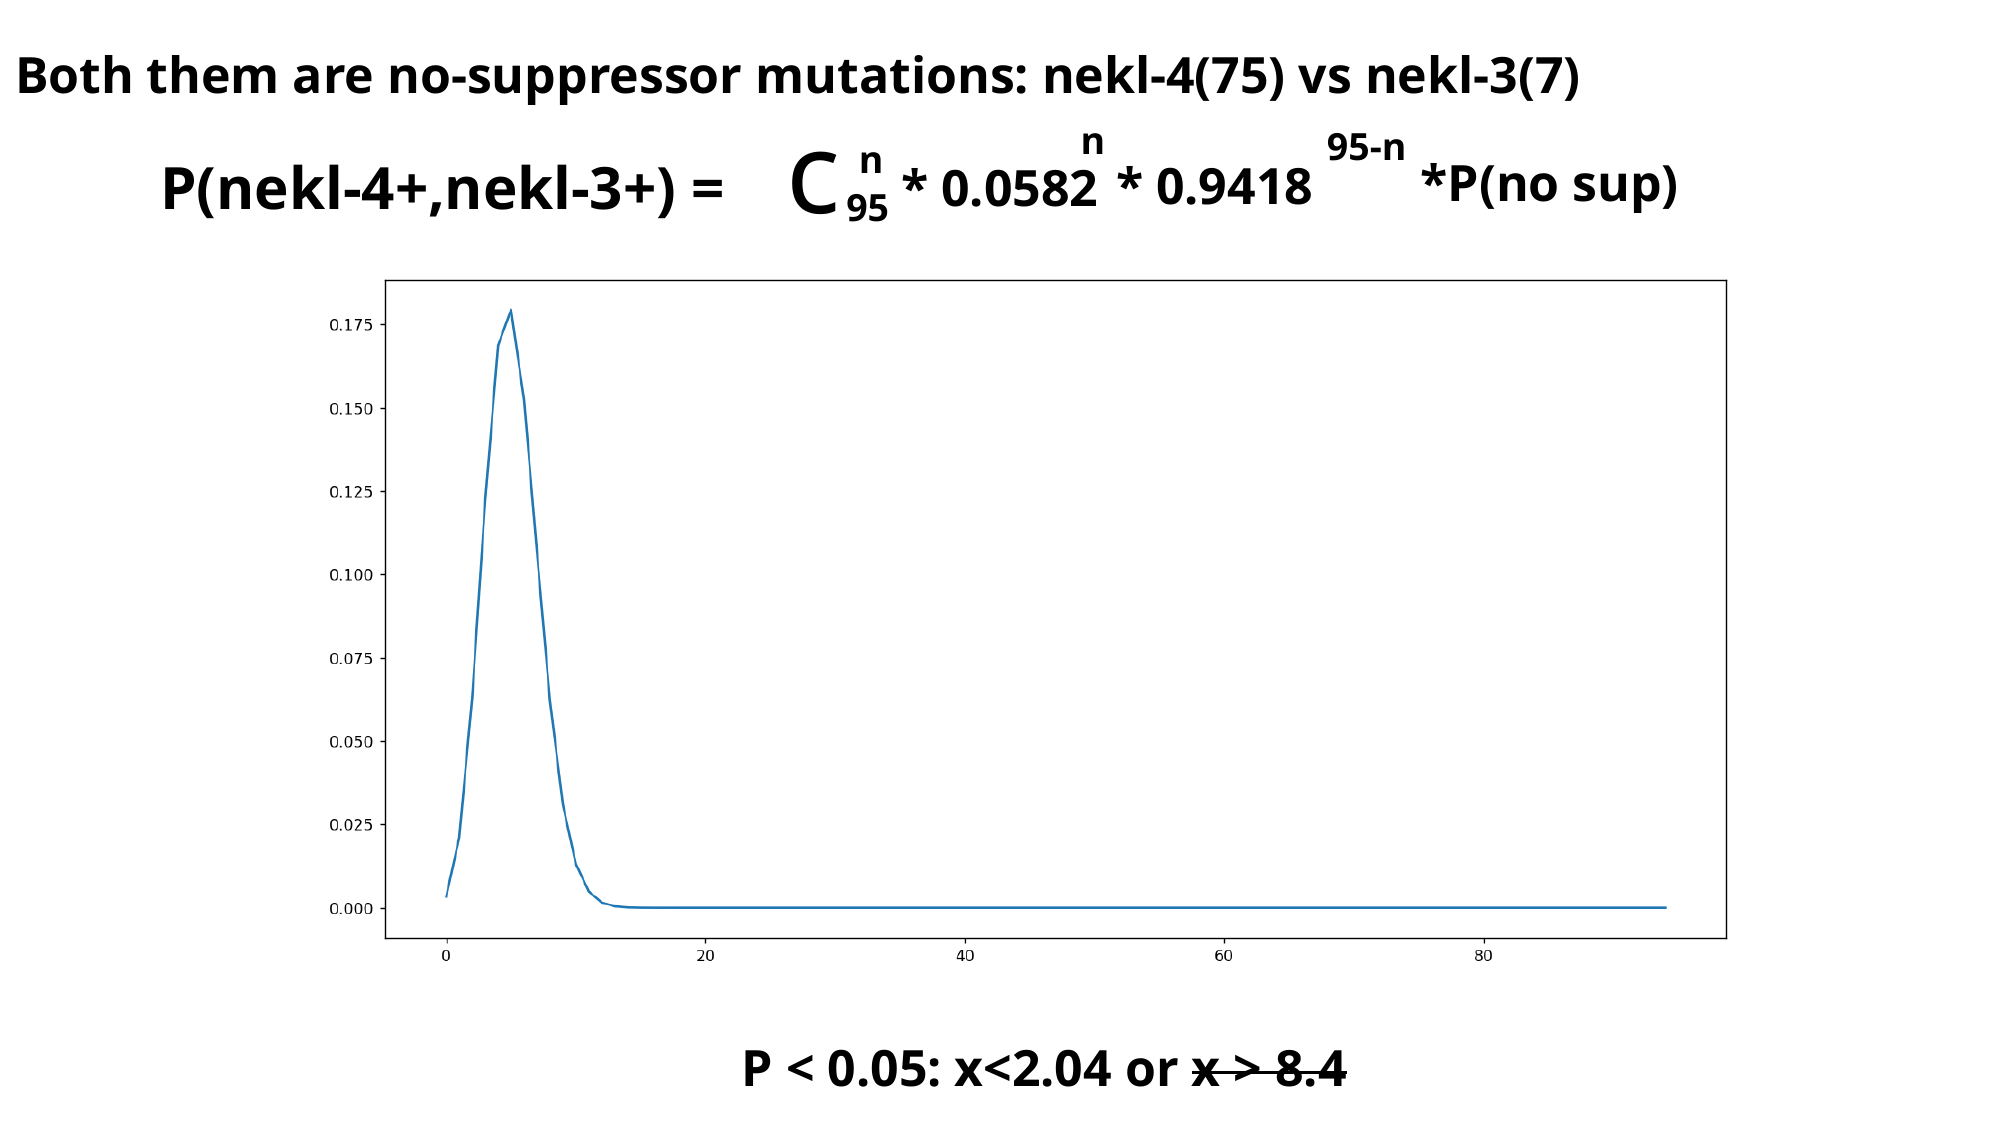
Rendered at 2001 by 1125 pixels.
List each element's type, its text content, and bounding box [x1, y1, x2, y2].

text_box Both them are no-suppressor mutations: nekl-4(75) vs nekl-3(7) [0, 36, 1596, 112]
text_box *P(no sup) [1424, 143, 1694, 219]
text_box P < 0.05: x<2.04 or x > 8.4 [727, 1028, 1362, 1104]
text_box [139, 94, 1424, 246]
picture [265, 266, 1795, 997]
